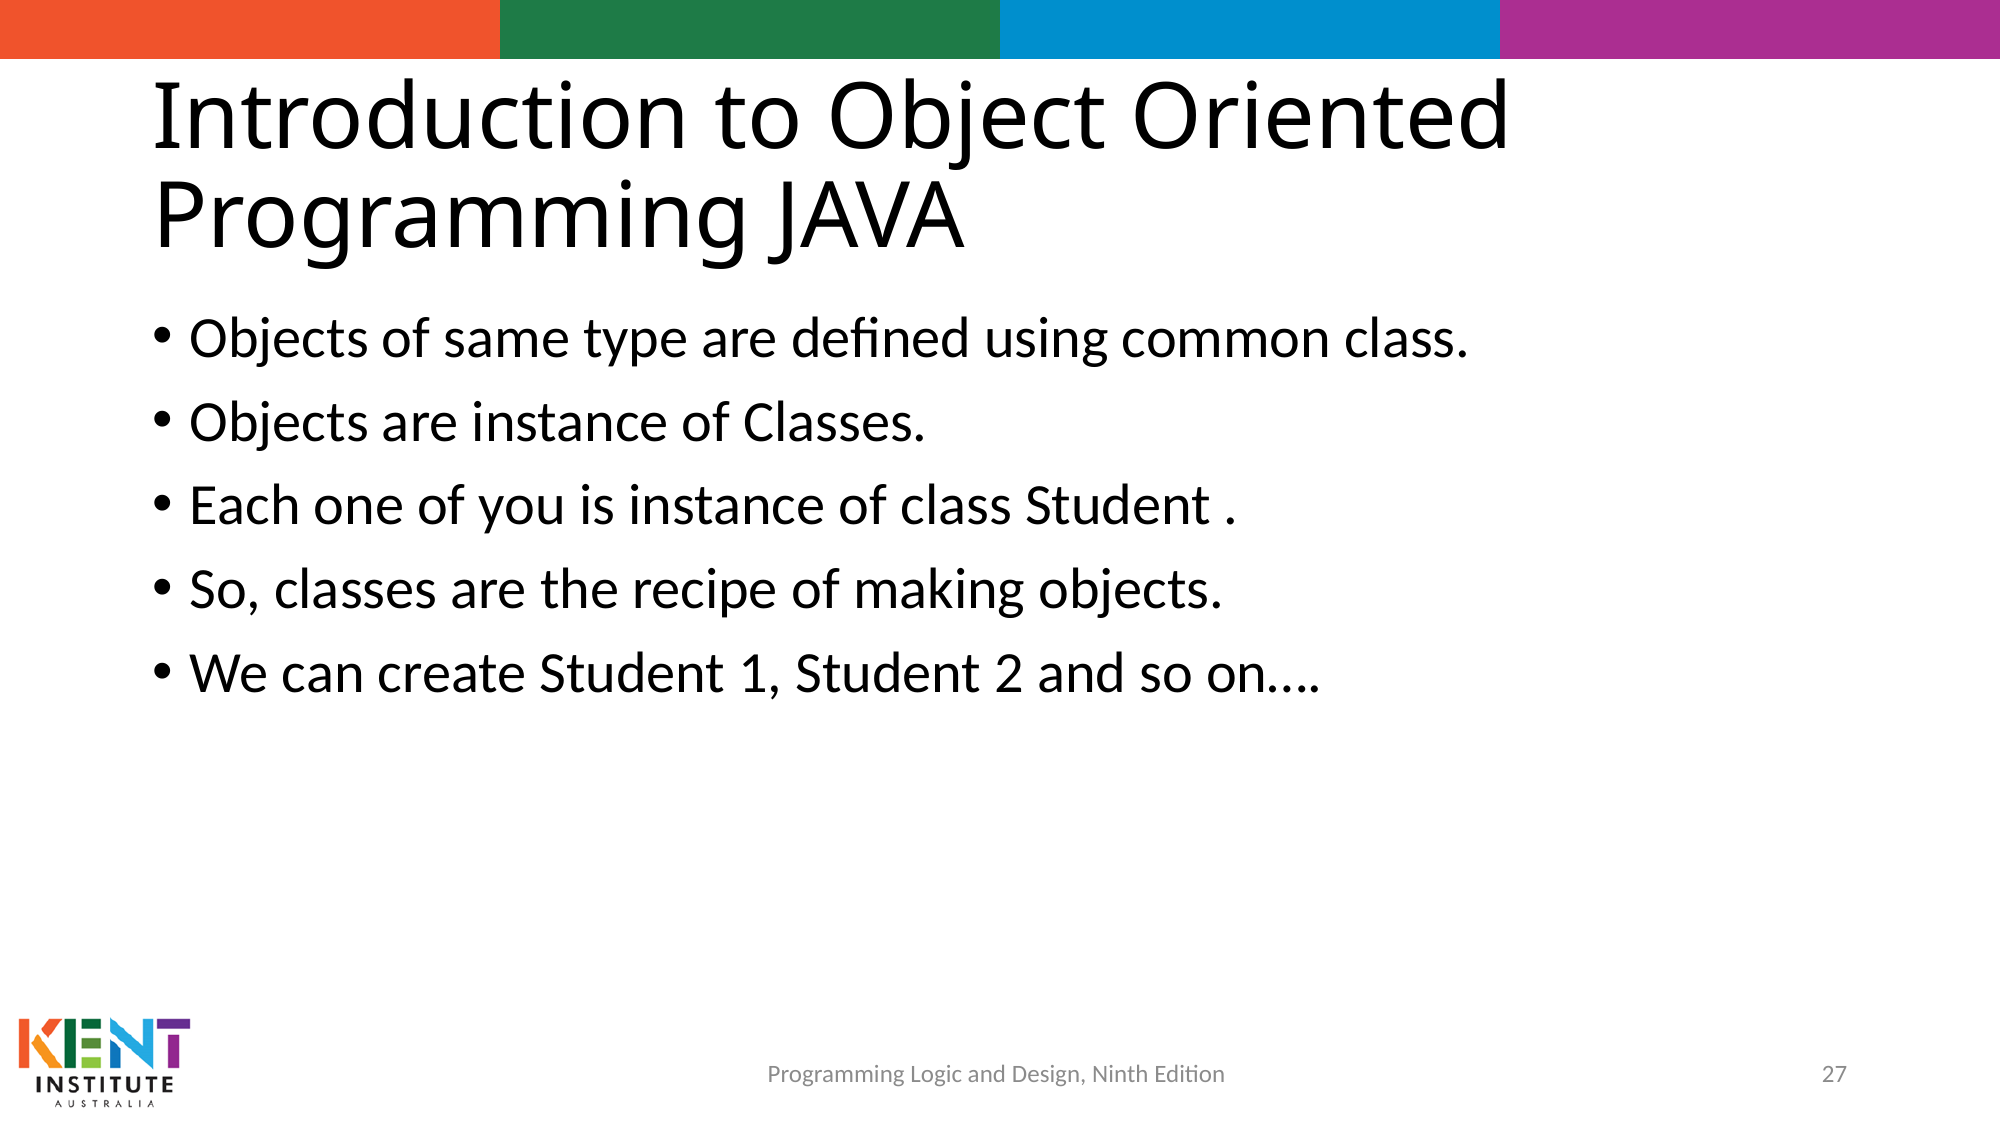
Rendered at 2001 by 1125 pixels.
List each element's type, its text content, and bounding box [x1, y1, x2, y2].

slide_number 27 [1412, 1042, 1863, 1103]
list Objects of same type are defined using common class. Objects are instance of Classes. Each one of you is instance of class Student . So, classes are the recipe of making objects. We can create Student 1, Student 2 and so on…. [137, 299, 1863, 1014]
title Introduction to Object Oriented Programming JAVA [137, 59, 1863, 278]
footer Programming Logic and Design, Ninth Edition [662, 1042, 1338, 1103]
picture [0, 1000, 208, 1125]
